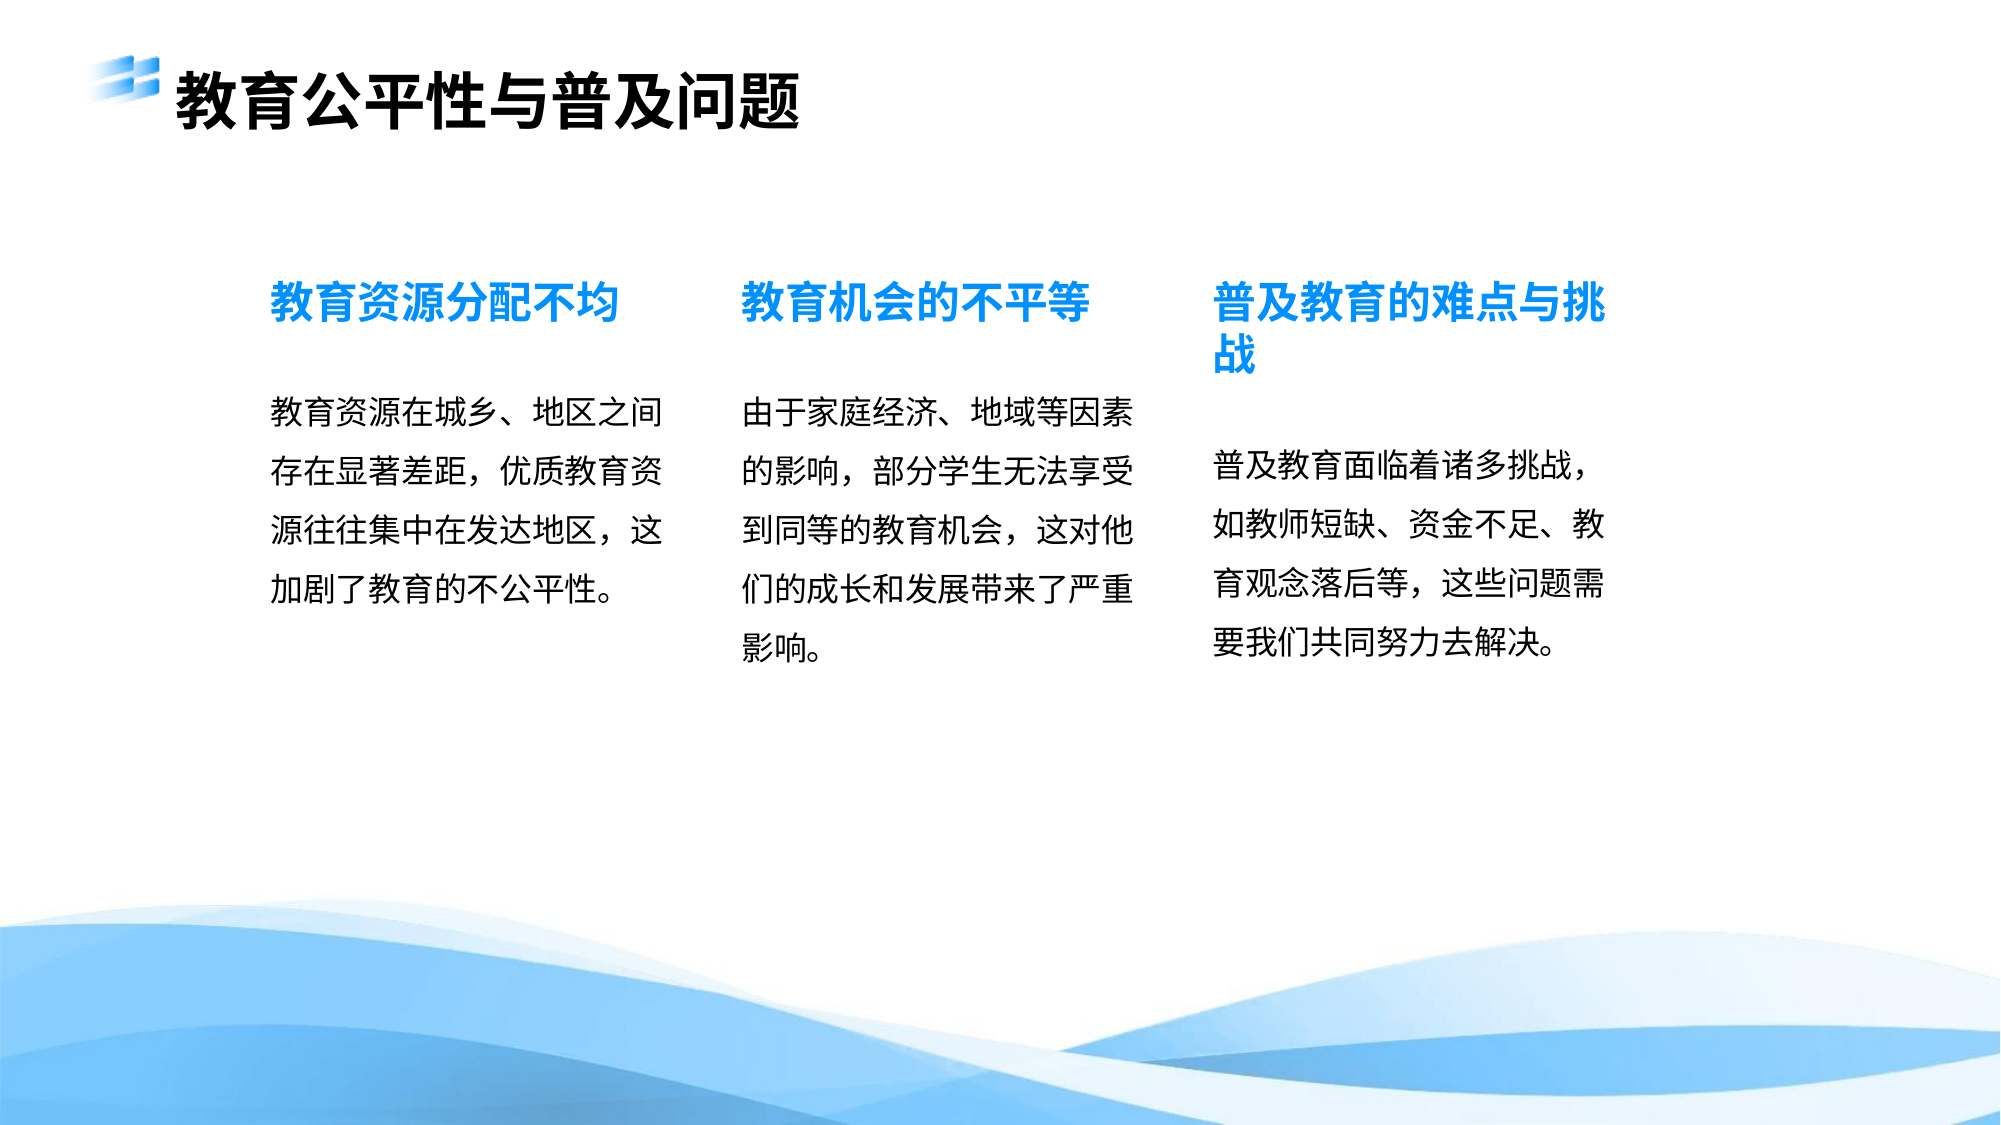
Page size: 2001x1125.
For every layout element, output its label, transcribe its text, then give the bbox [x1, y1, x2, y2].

text_box 教育资源分配不均 教育资源在城乡、地区之间存在显著差距，优质教育资源往往集中在发达地区，这加剧了教育的不公平性。 [254, 265, 708, 618]
text_box 教育公平性与普及问题 [159, 15, 1700, 147]
text_box 教育机会的不平等 由于家庭经济、地域等因素的影响，部分学生无法享受到同等的教育机会，这对他们的成长和发展带来了严重影响。 [725, 265, 1179, 677]
picture [0, 0, 2001, 1125]
text_box 普及教育的难点与挑战 普及教育面临着诸多挑战，如教师短缺、资金不足、教育观念落后等，这些问题需要我们共同努力去解决。 [1196, 265, 1650, 670]
